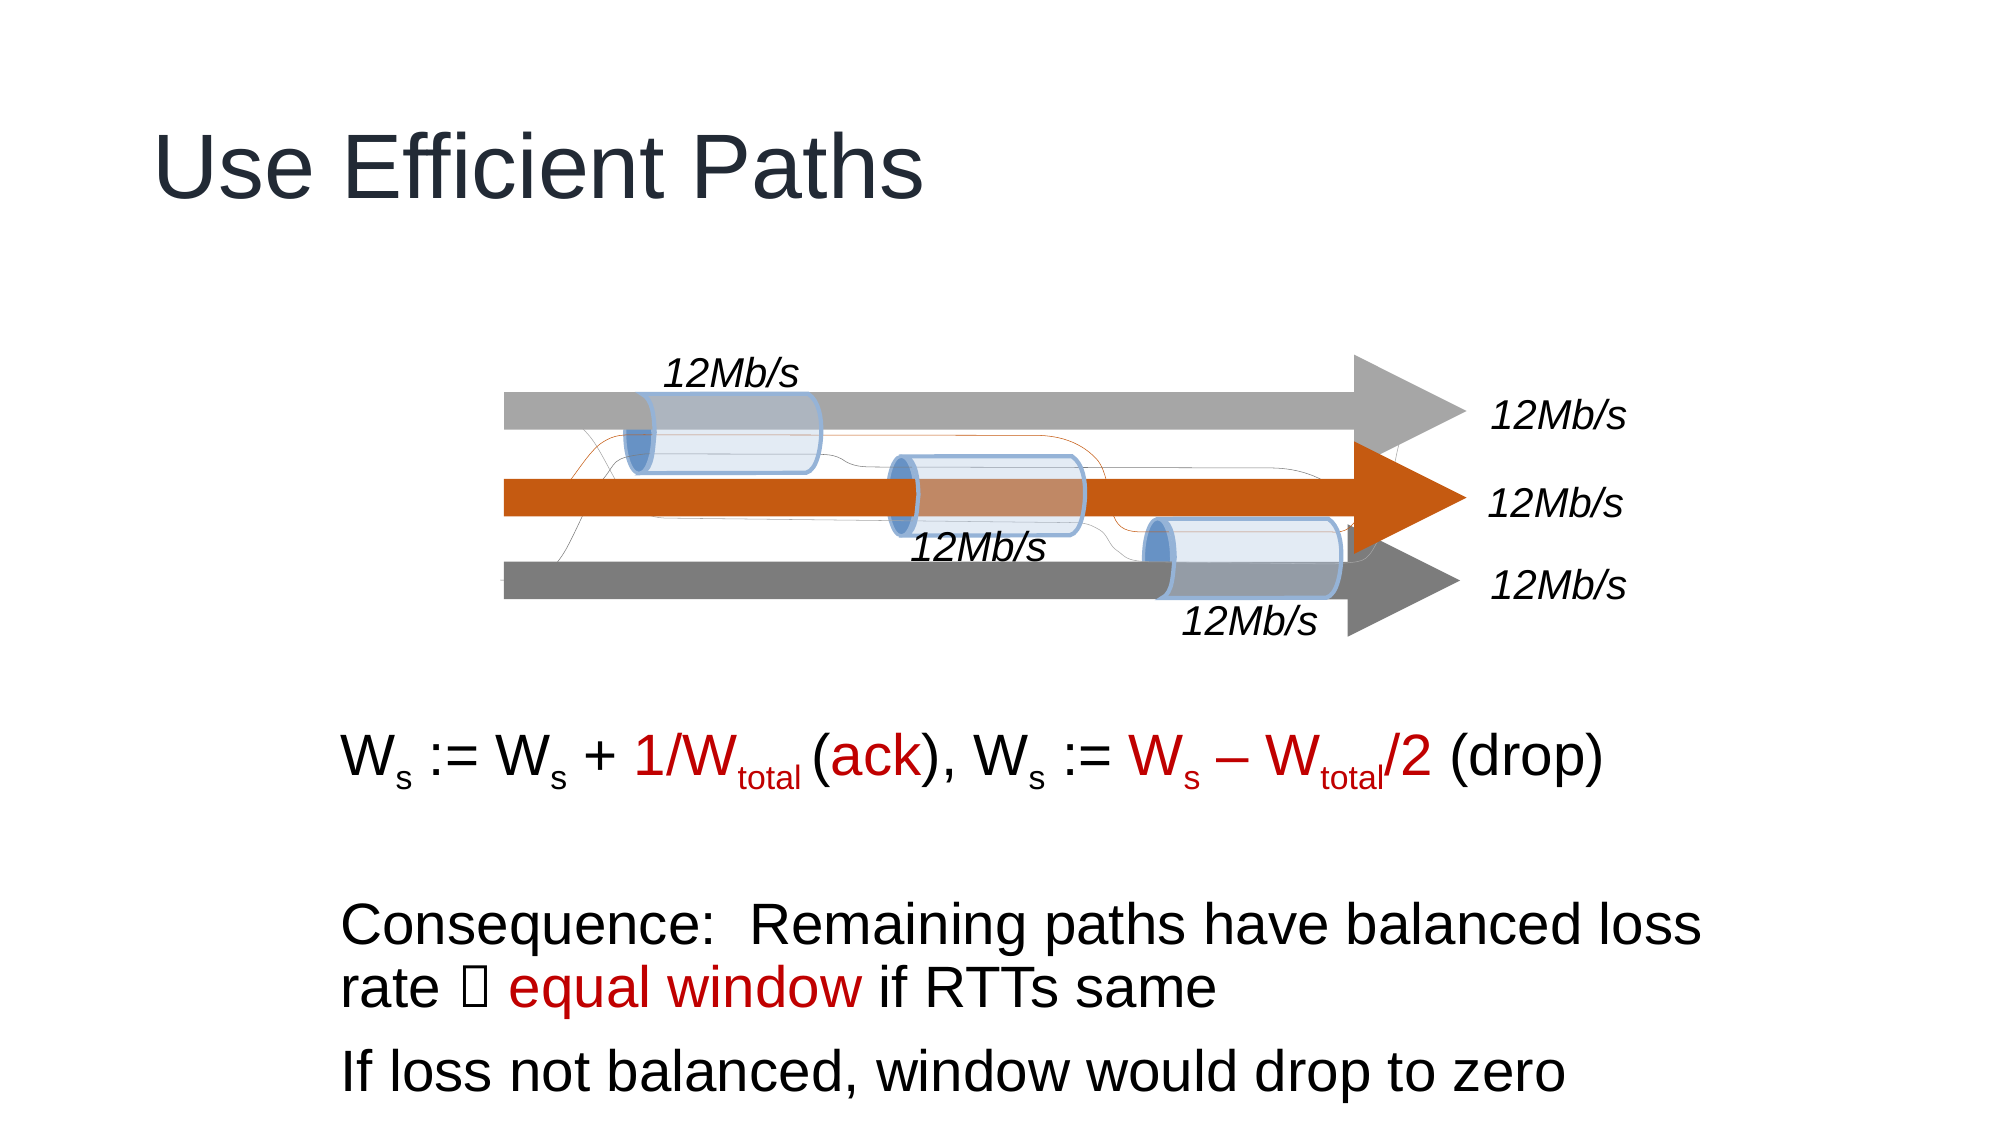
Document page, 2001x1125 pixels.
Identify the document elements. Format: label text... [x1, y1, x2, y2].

text_box 12Mb/s [1467, 467, 1649, 533]
text_box 12Mb/s [1157, 586, 1343, 651]
text_box 12Mb/s [1462, 380, 1656, 445]
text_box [504, 410, 1467, 434]
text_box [504, 534, 1467, 565]
title Use Efficient Paths [137, 59, 1863, 278]
text_box [649, 403, 819, 410]
text_box 12Mb/s [1462, 550, 1656, 616]
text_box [503, 434, 1467, 534]
text_box 12Mb/s [645, 338, 818, 403]
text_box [500, 453, 1461, 583]
list Ws := Ws + 1/Wtotal (ack), Ws := Ws – Wtotal/2 (drop) Consequence: Remaining paths have balanced loss rate  equal window if RTTs same If loss not balanced, window would drop to zero [325, 476, 1816, 1112]
